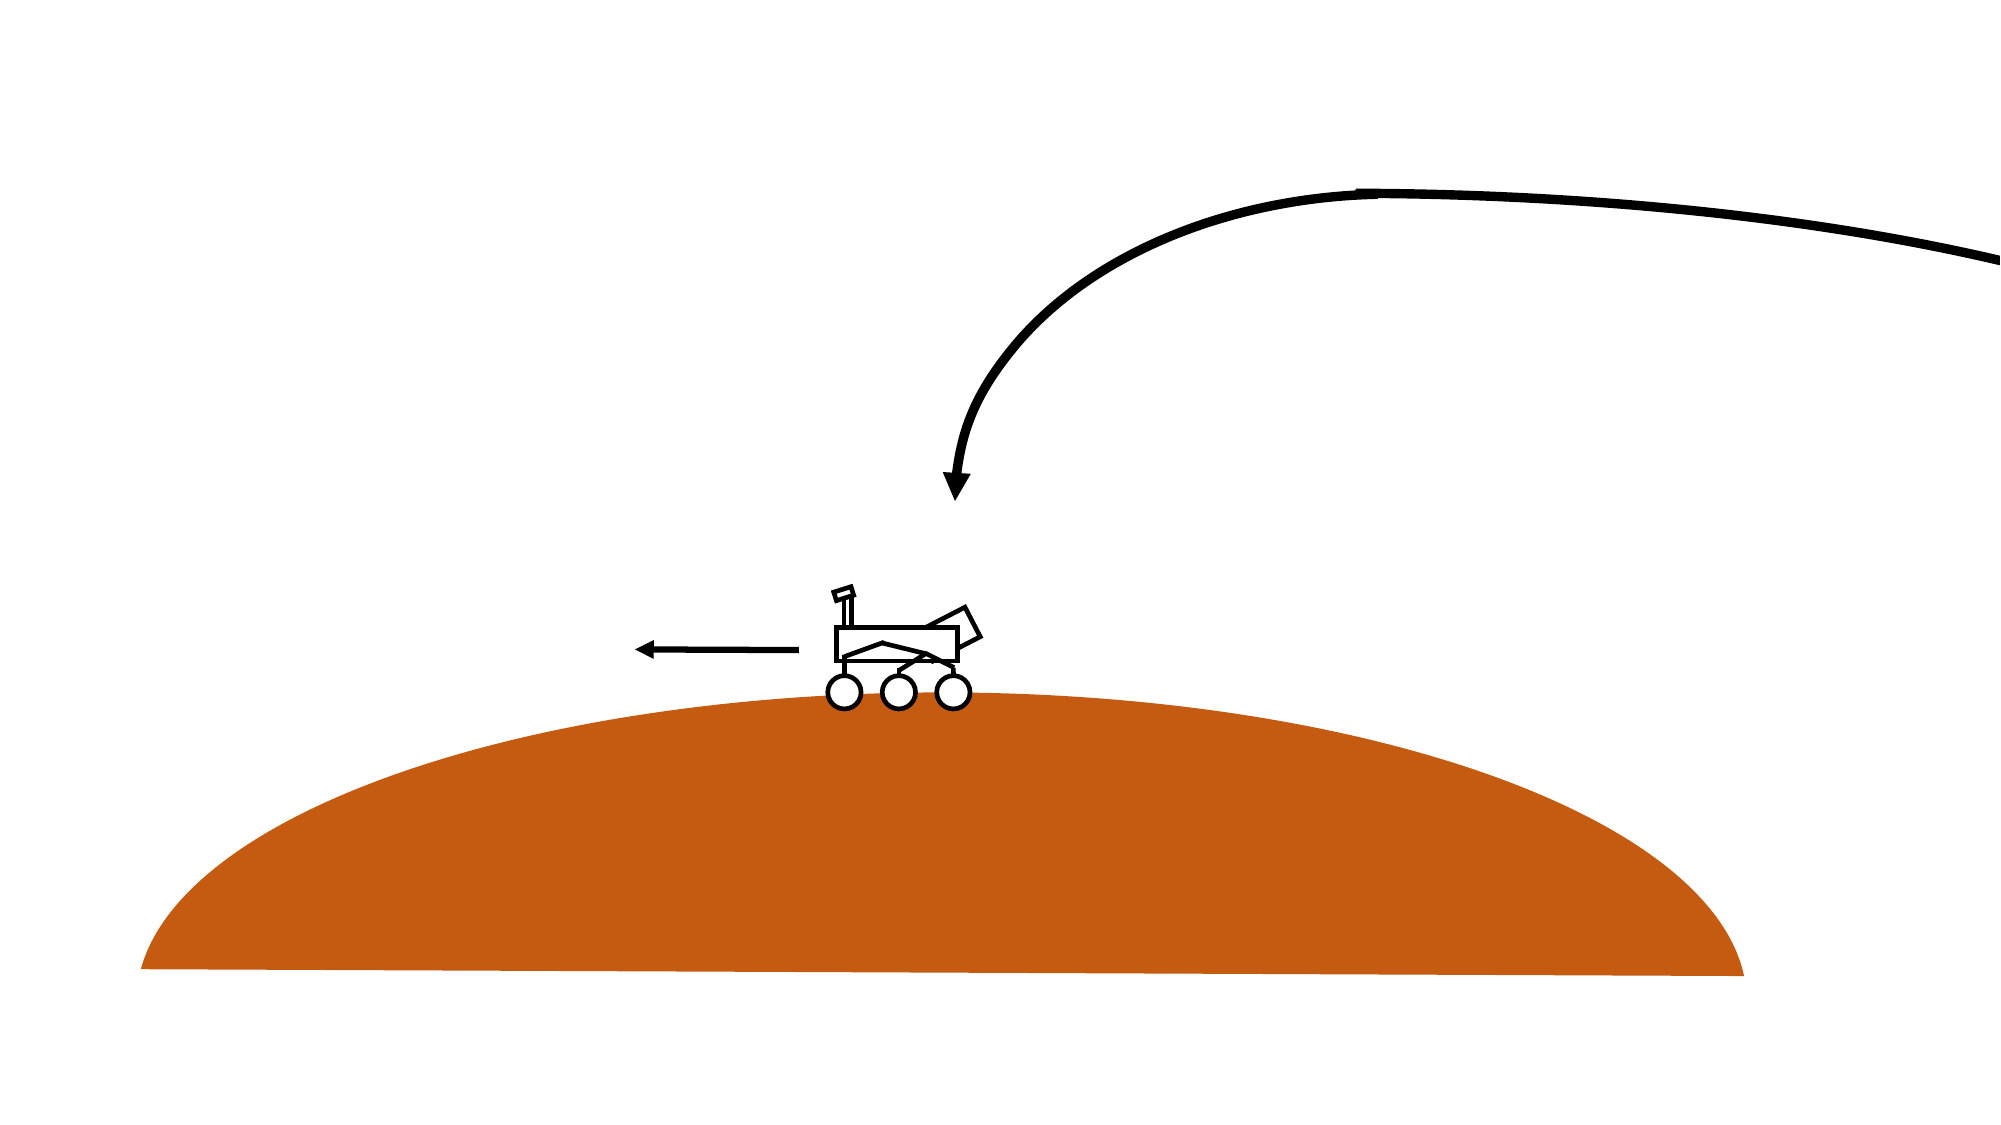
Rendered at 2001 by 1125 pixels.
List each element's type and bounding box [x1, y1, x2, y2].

text_box [885, 643, 926, 654]
text_box [899, 653, 927, 671]
text_box [139, 691, 1746, 978]
text_box [844, 642, 885, 657]
text_box [843, 598, 852, 627]
text_box [935, 674, 972, 710]
text_box [1355, 192, 2000, 494]
text_box [924, 605, 982, 649]
text_box [927, 653, 955, 668]
text_box [949, 193, 1392, 502]
text_box [832, 585, 855, 602]
text_box [836, 627, 959, 662]
text_box [881, 674, 917, 710]
text_box [826, 674, 863, 710]
